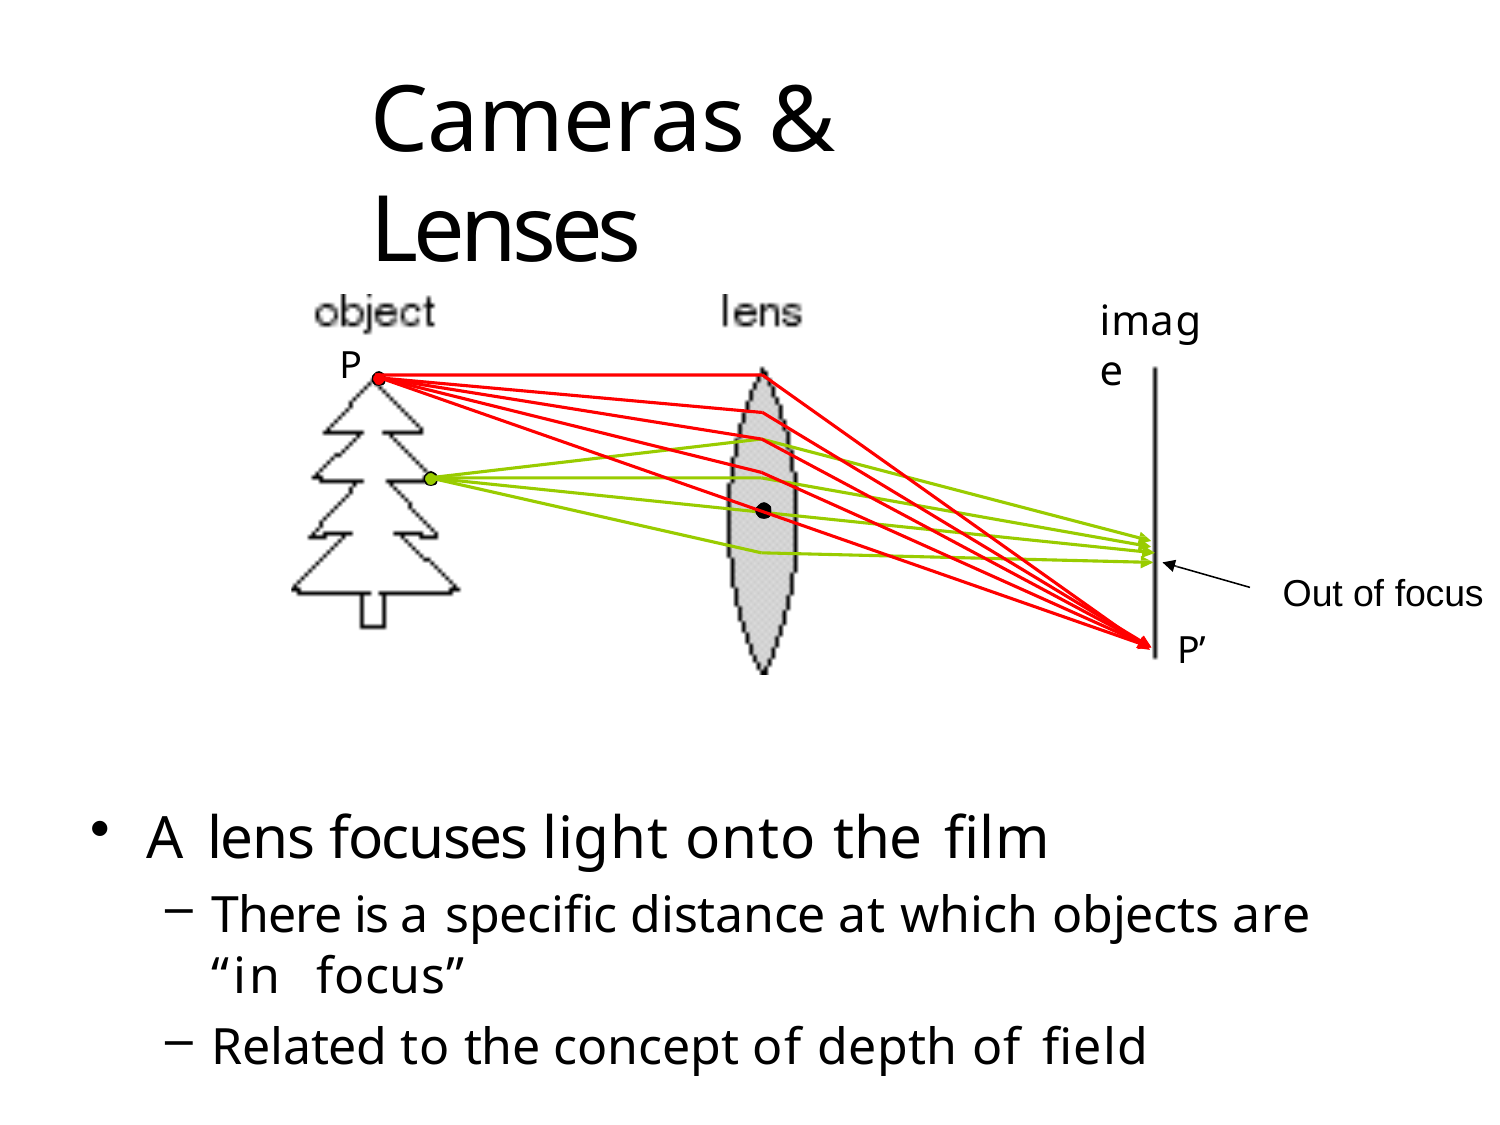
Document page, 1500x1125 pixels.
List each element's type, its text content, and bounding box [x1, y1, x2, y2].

text_box [919, 504, 954, 514]
text_box [436, 478, 755, 514]
text_box [1084, 287, 1230, 354]
text_box [874, 496, 914, 507]
text_box [908, 475, 1152, 544]
text_box [291, 294, 1188, 555]
text_box [371, 371, 386, 386]
title Cameras & Lenses [368, 58, 1132, 281]
text_box [379, 378, 892, 555]
text_box [761, 551, 879, 555]
text_box [959, 511, 1152, 551]
text_box P [337, 339, 362, 387]
text_box [760, 437, 982, 555]
text_box [765, 438, 838, 461]
text_box [785, 480, 868, 499]
text_box [772, 511, 874, 526]
text_box [760, 470, 950, 555]
text_box [934, 528, 960, 535]
text_box [761, 373, 1019, 555]
text_box [878, 522, 930, 532]
text_box [755, 511, 772, 519]
text_box [761, 411, 1002, 555]
text_box [991, 534, 1155, 555]
list Out of focus P’ A lens focuses light onto the film There is a specific distance at which objects are “in focus” Related to the concept of depth of field [15, 555, 1485, 1125]
text_box [755, 502, 772, 512]
text_box [761, 476, 779, 483]
text_box image [1097, 291, 1219, 394]
text_box [423, 471, 438, 486]
text_box [964, 531, 988, 538]
text_box [843, 458, 903, 478]
